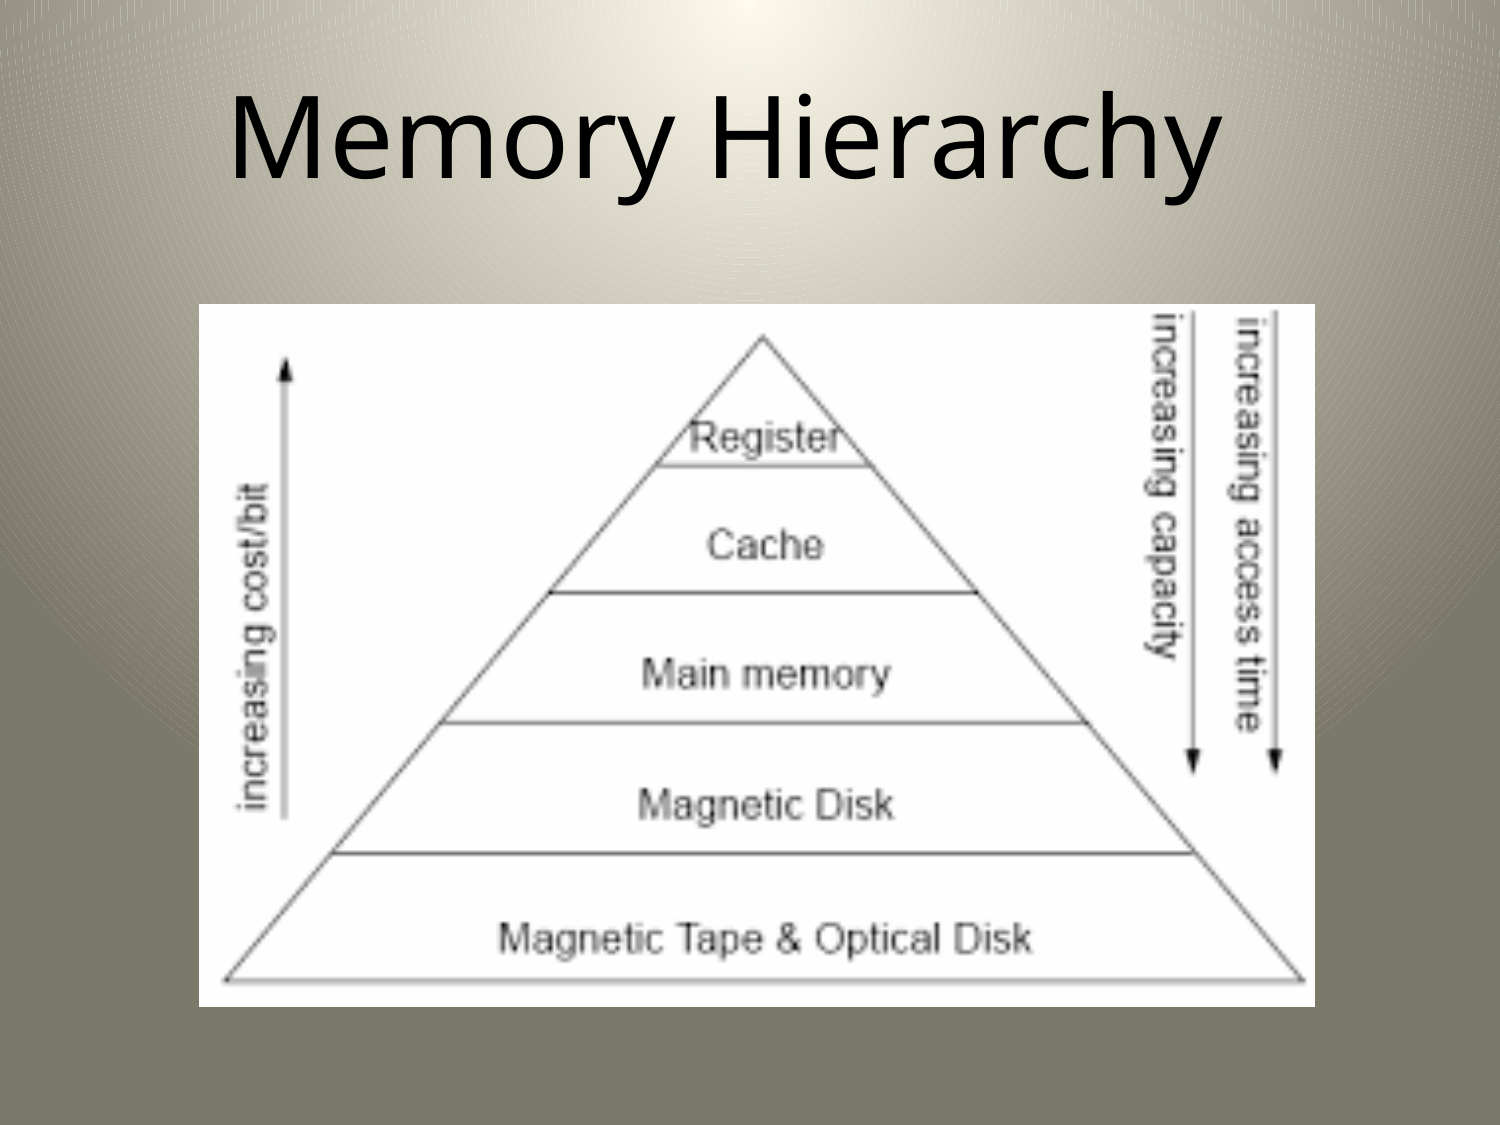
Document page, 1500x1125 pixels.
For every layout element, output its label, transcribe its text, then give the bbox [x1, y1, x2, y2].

picture [198, 304, 1315, 1007]
text_box Memory Hierarchy [210, 56, 1430, 210]
